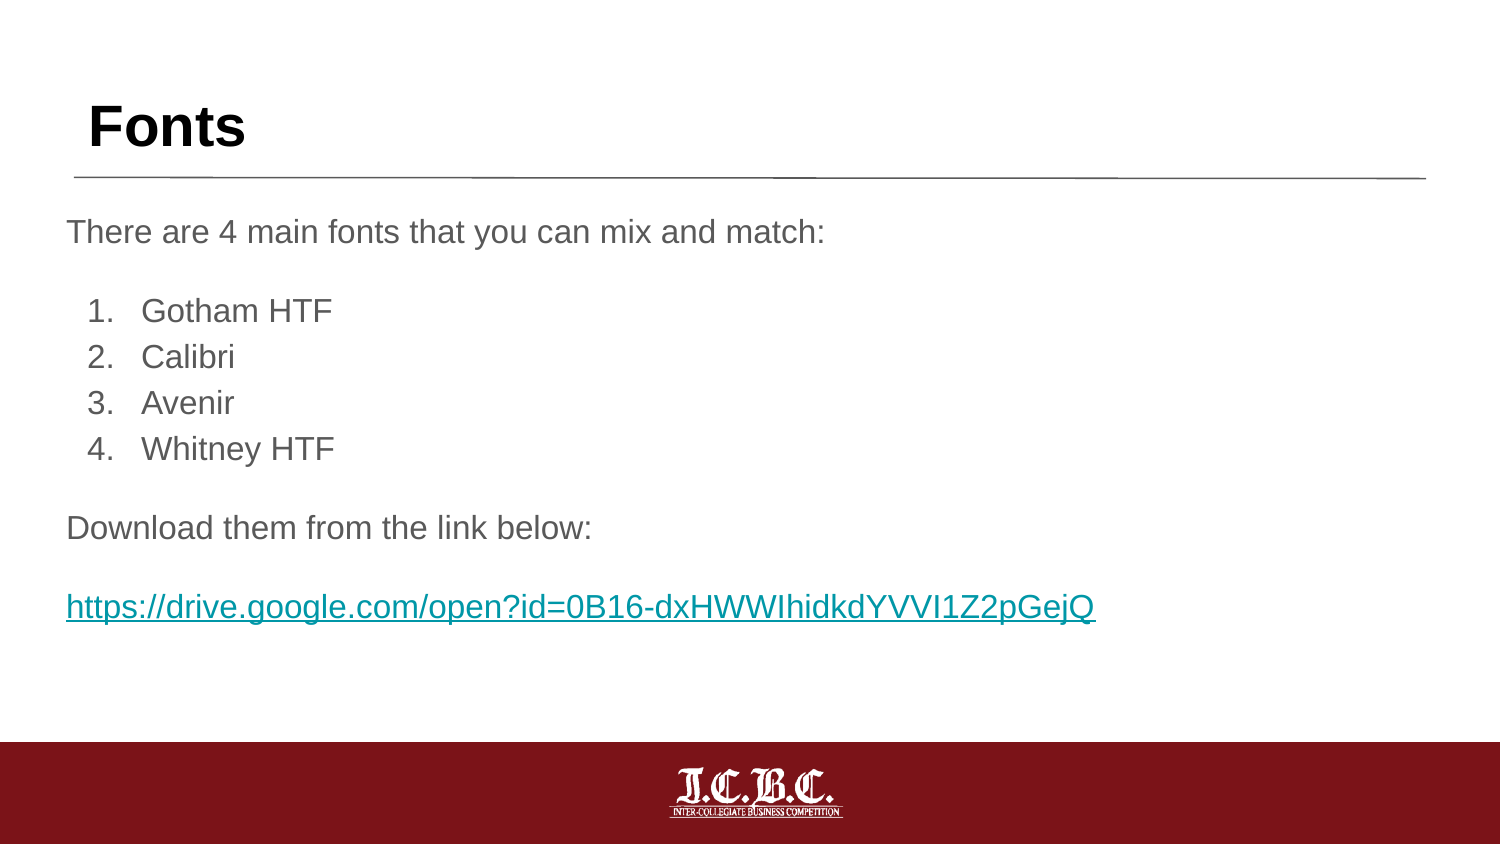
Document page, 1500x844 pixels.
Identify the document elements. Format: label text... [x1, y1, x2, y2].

list There are 4 main fonts that you can mix and match: Gotham HTF Calibri Avenir Whitney HTF Download them from the link below: https://drive.google.com/open?id=0B16-dxHWWIhidkdYVVI1Z2pGejQ [51, 189, 1449, 740]
picture [0, 729, 1500, 844]
title Fonts [73, 72, 1472, 167]
